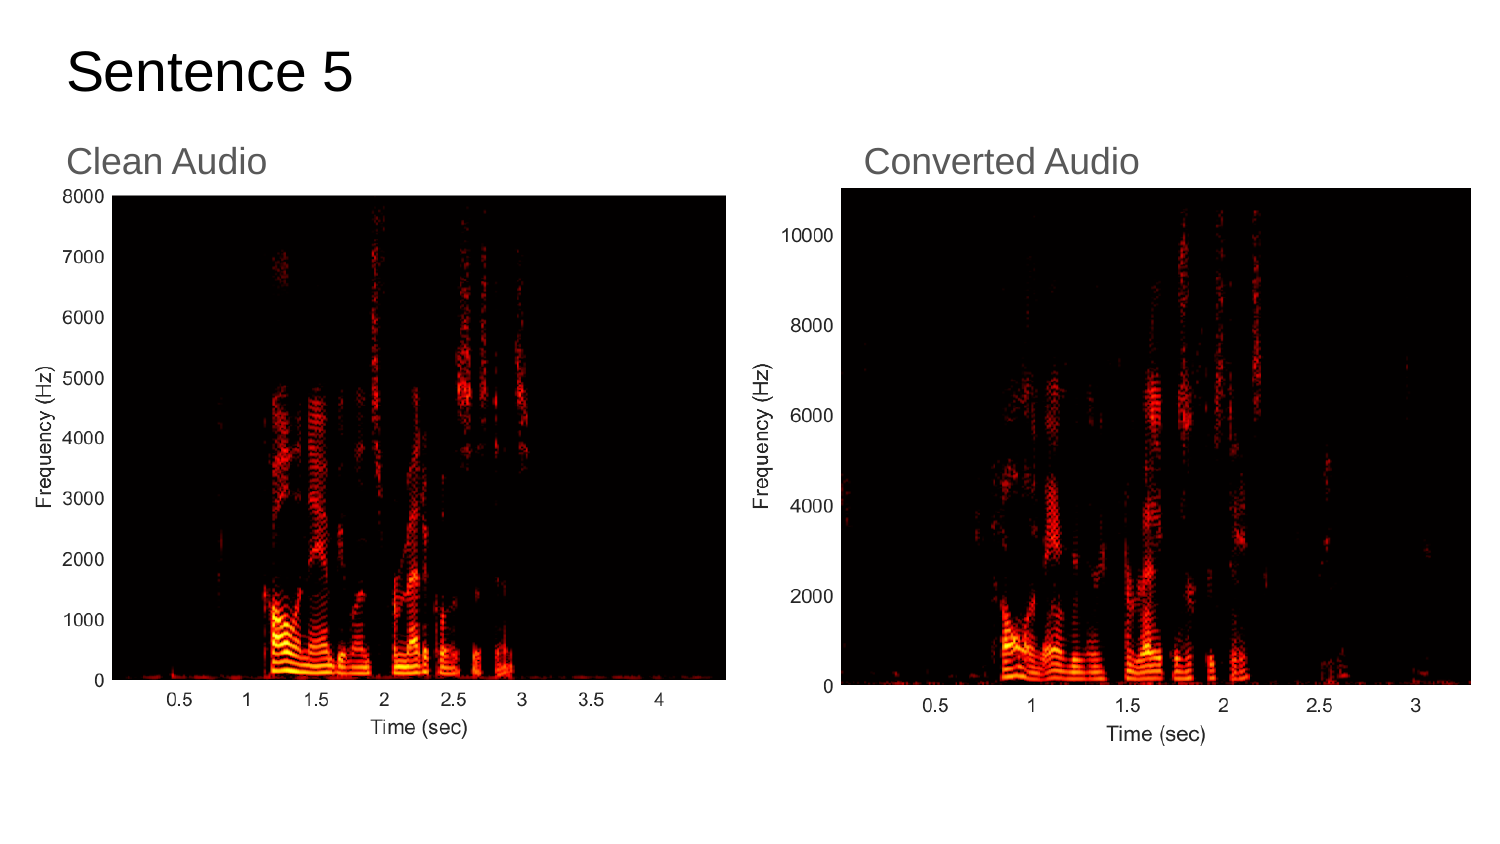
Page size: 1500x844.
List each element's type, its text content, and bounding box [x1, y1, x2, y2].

picture [32, 185, 727, 740]
picture [749, 185, 1473, 747]
list Clean Audio Converted Audio [51, 119, 1449, 680]
title Sentence 5 [51, 25, 1449, 119]
